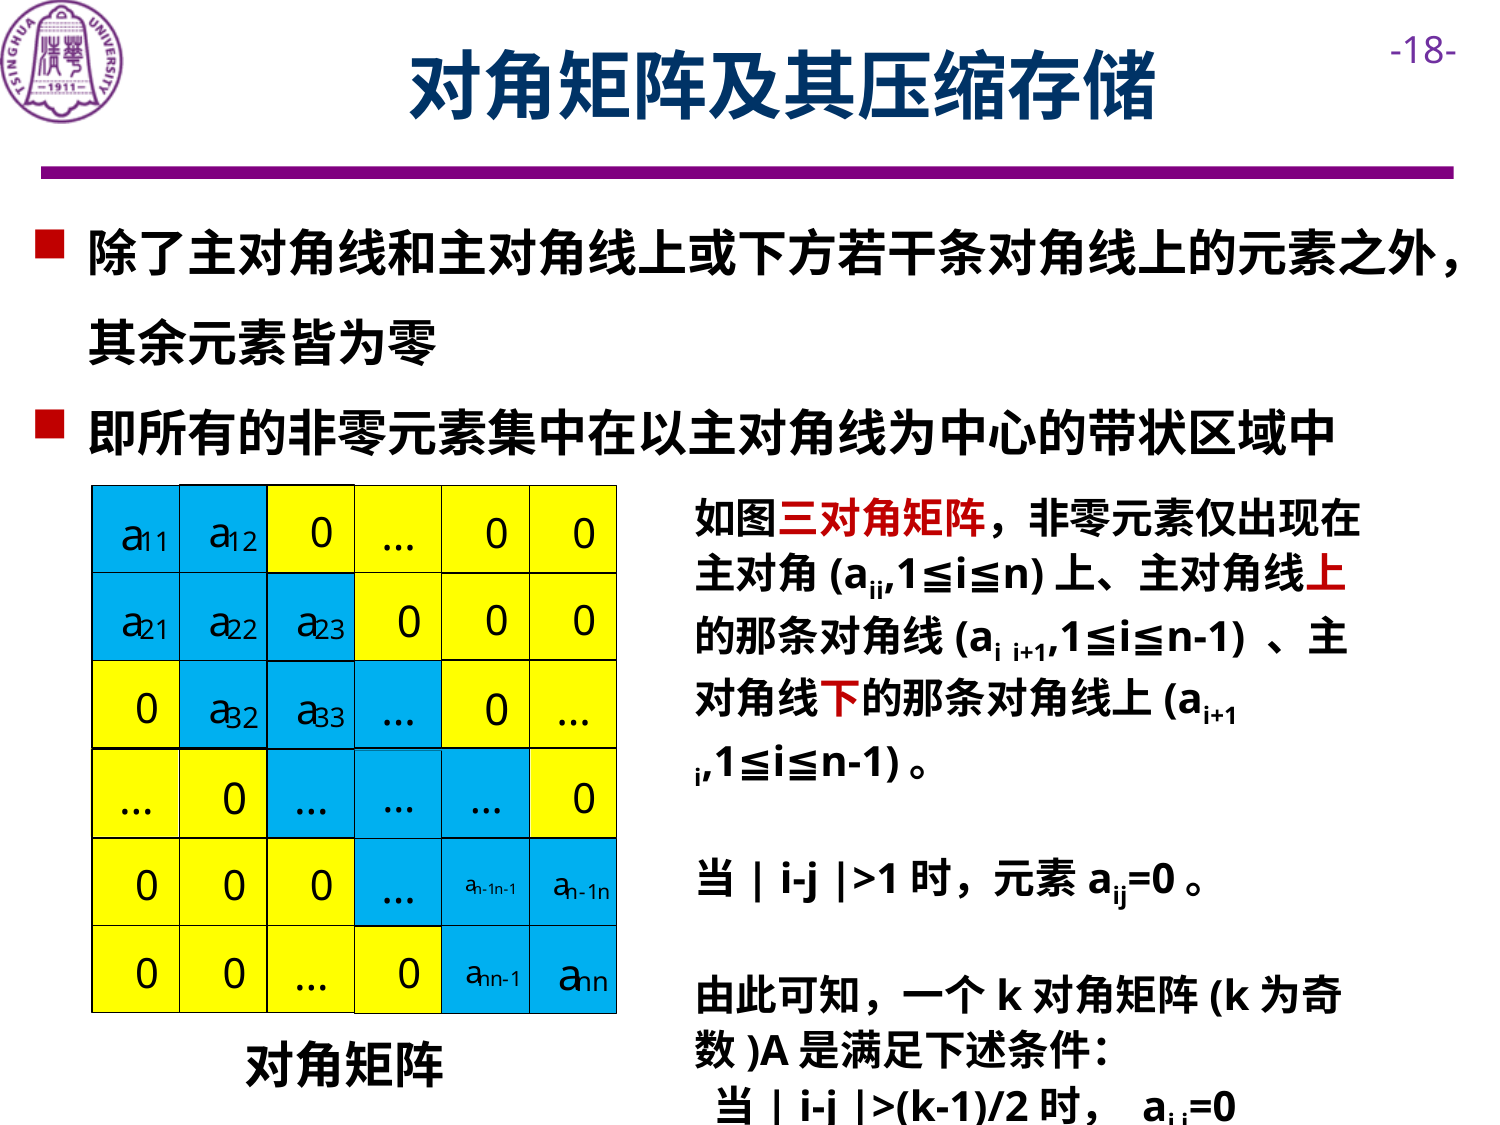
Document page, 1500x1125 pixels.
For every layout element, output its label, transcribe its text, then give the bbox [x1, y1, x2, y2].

text_box - [482, 880, 487, 898]
text_box 33 [314, 700, 346, 733]
text_box 0 [309, 859, 335, 910]
text_box [529, 485, 617, 572]
text_box - [502, 965, 509, 991]
text_box [354, 485, 442, 572]
text_box 0 [135, 859, 160, 910]
text_box [354, 838, 442, 926]
text_box a [465, 870, 478, 896]
text_box [92, 925, 179, 1013]
text_box … [294, 770, 329, 823]
text_box [179, 837, 267, 925]
text_box 1 [508, 880, 518, 898]
text_box 21 [139, 612, 171, 645]
text_box [529, 660, 617, 749]
text_box [529, 838, 617, 925]
text_box [179, 925, 267, 1013]
text_box 23 [314, 612, 346, 646]
text_box 0 [135, 682, 160, 733]
text_box a [208, 506, 233, 557]
text_box [92, 749, 179, 837]
text_box nn [477, 965, 502, 991]
text_box - [578, 878, 586, 904]
text_box [92, 660, 179, 749]
text_box [529, 572, 617, 660]
text_box … [119, 770, 154, 823]
text_box 0 [222, 770, 248, 823]
text_box [92, 572, 179, 660]
text_box a [121, 594, 145, 645]
text_box a [465, 951, 484, 990]
text_box [529, 925, 617, 1014]
text_box [442, 838, 529, 925]
text_box 0 [397, 947, 422, 998]
text_box 0 [484, 681, 510, 735]
text_box [354, 572, 442, 660]
text_box 0 [222, 946, 247, 997]
text_box [354, 926, 442, 1014]
text_box 1 [510, 965, 523, 991]
text_box 0 [572, 594, 597, 645]
text_box [529, 749, 617, 838]
text_box a [557, 946, 583, 1000]
text_box [354, 751, 442, 838]
text_box [179, 660, 268, 749]
text_box a [120, 506, 146, 560]
text_box [354, 660, 442, 749]
text_box 0 [135, 946, 160, 997]
text_box 对角矩阵及其压缩存储 [171, 32, 1393, 134]
text_box n [494, 880, 503, 898]
text_box 0 [309, 506, 335, 557]
text_box … [381, 859, 417, 913]
text_box 32 [225, 699, 260, 735]
text_box n [565, 878, 578, 904]
text_box a [552, 864, 571, 902]
text_box 12 [226, 524, 259, 557]
text_box 除了主对角线和主对角线上或下方若干条对角线上的元素之外，其余元素皆为零 即所有的非零元素集中在以主对角线为中心的带状区域中 [17, 184, 1471, 468]
text_box [442, 749, 529, 838]
text_box [179, 573, 267, 660]
text_box 1 [487, 880, 494, 898]
text_box [84, 483, 615, 1125]
text_box n [597, 878, 611, 904]
text_box … [382, 771, 416, 822]
text_box 0 [484, 506, 509, 557]
text_box … [381, 506, 417, 560]
text_box a [295, 682, 320, 733]
text_box 11 [139, 524, 171, 558]
text_box 0 [396, 594, 423, 647]
text_box [442, 572, 529, 660]
text_box - [503, 880, 508, 898]
text_box a [208, 682, 233, 733]
text_box 0 [572, 506, 597, 557]
text_box [179, 749, 267, 837]
text_box a [295, 594, 320, 645]
text_box … [294, 946, 329, 999]
text_box 1 [587, 878, 597, 904]
text_box n [473, 880, 482, 898]
text_box 对角矩阵 [244, 1033, 460, 1094]
text_box 0 [222, 859, 247, 910]
text_box … [469, 771, 503, 822]
text_box [442, 485, 529, 572]
text_box [267, 925, 354, 1013]
text_box [92, 837, 179, 925]
text_box 0 [484, 594, 509, 645]
text_box 如图三对角矩阵，非零元素仅出现在主对角(aii,1≦i≦n)上、主对角线上的那条对角线(ai i+1,1≦i≦n-1) 、主对角线下的那条对角线上(ai+1 i,1≦i≦n-1)。 当| i-j |>1时，元素aij=0。 由此可知，一个k对角矩阵(k为奇数)A是满足下述条件： 当| i-j |>(k-1)/2时， ai j=0 [680, 479, 1399, 1125]
text_box … [556, 681, 592, 735]
text_box [442, 925, 529, 1014]
picture [0, 0, 124, 124]
text_box … [381, 681, 417, 735]
text_box a [208, 594, 233, 645]
text_box [92, 485, 179, 572]
text_box [267, 485, 354, 573]
text_box [267, 837, 354, 925]
text_box [442, 660, 529, 749]
text_box [267, 661, 354, 749]
text_box [267, 749, 354, 837]
text_box 0 [572, 771, 597, 822]
text_box [179, 485, 267, 573]
text_box nn [575, 964, 609, 998]
text_box [267, 573, 354, 661]
text_box 22 [226, 612, 259, 645]
